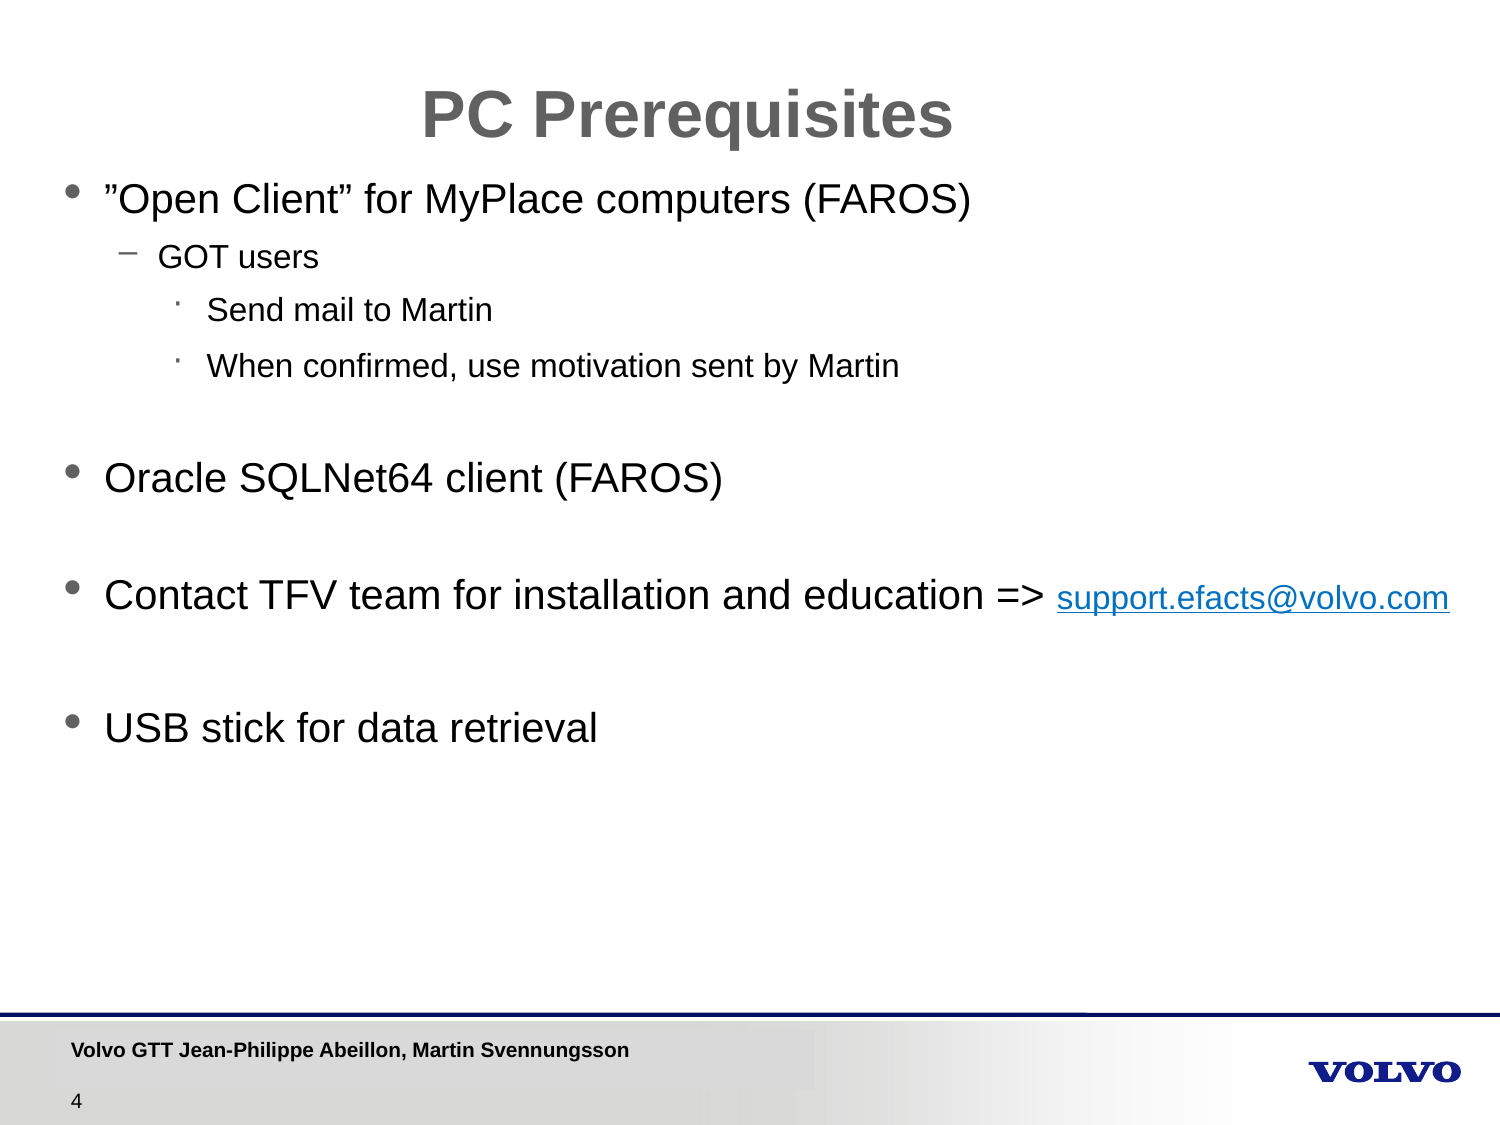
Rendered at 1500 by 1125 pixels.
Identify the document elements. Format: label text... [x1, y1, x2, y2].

title PC Prerequisites [0, 72, 1377, 261]
list ”Open Client” for MyPlace computers (FAROS) GOT users Send mail to Martin When confirmed, use motivation sent by Martin Oracle SQLNet64 client (FAROS) Contact TFV team for installation and education => support.efacts@volvo.com USB stick for data retrieval [50, 163, 1483, 846]
slide_number 4 [55, 1090, 139, 1121]
picture [0, 1021, 1308, 1125]
footer Volvo GTT Jean-Philippe Abeillon, Martin Svennungsson [55, 1028, 816, 1090]
